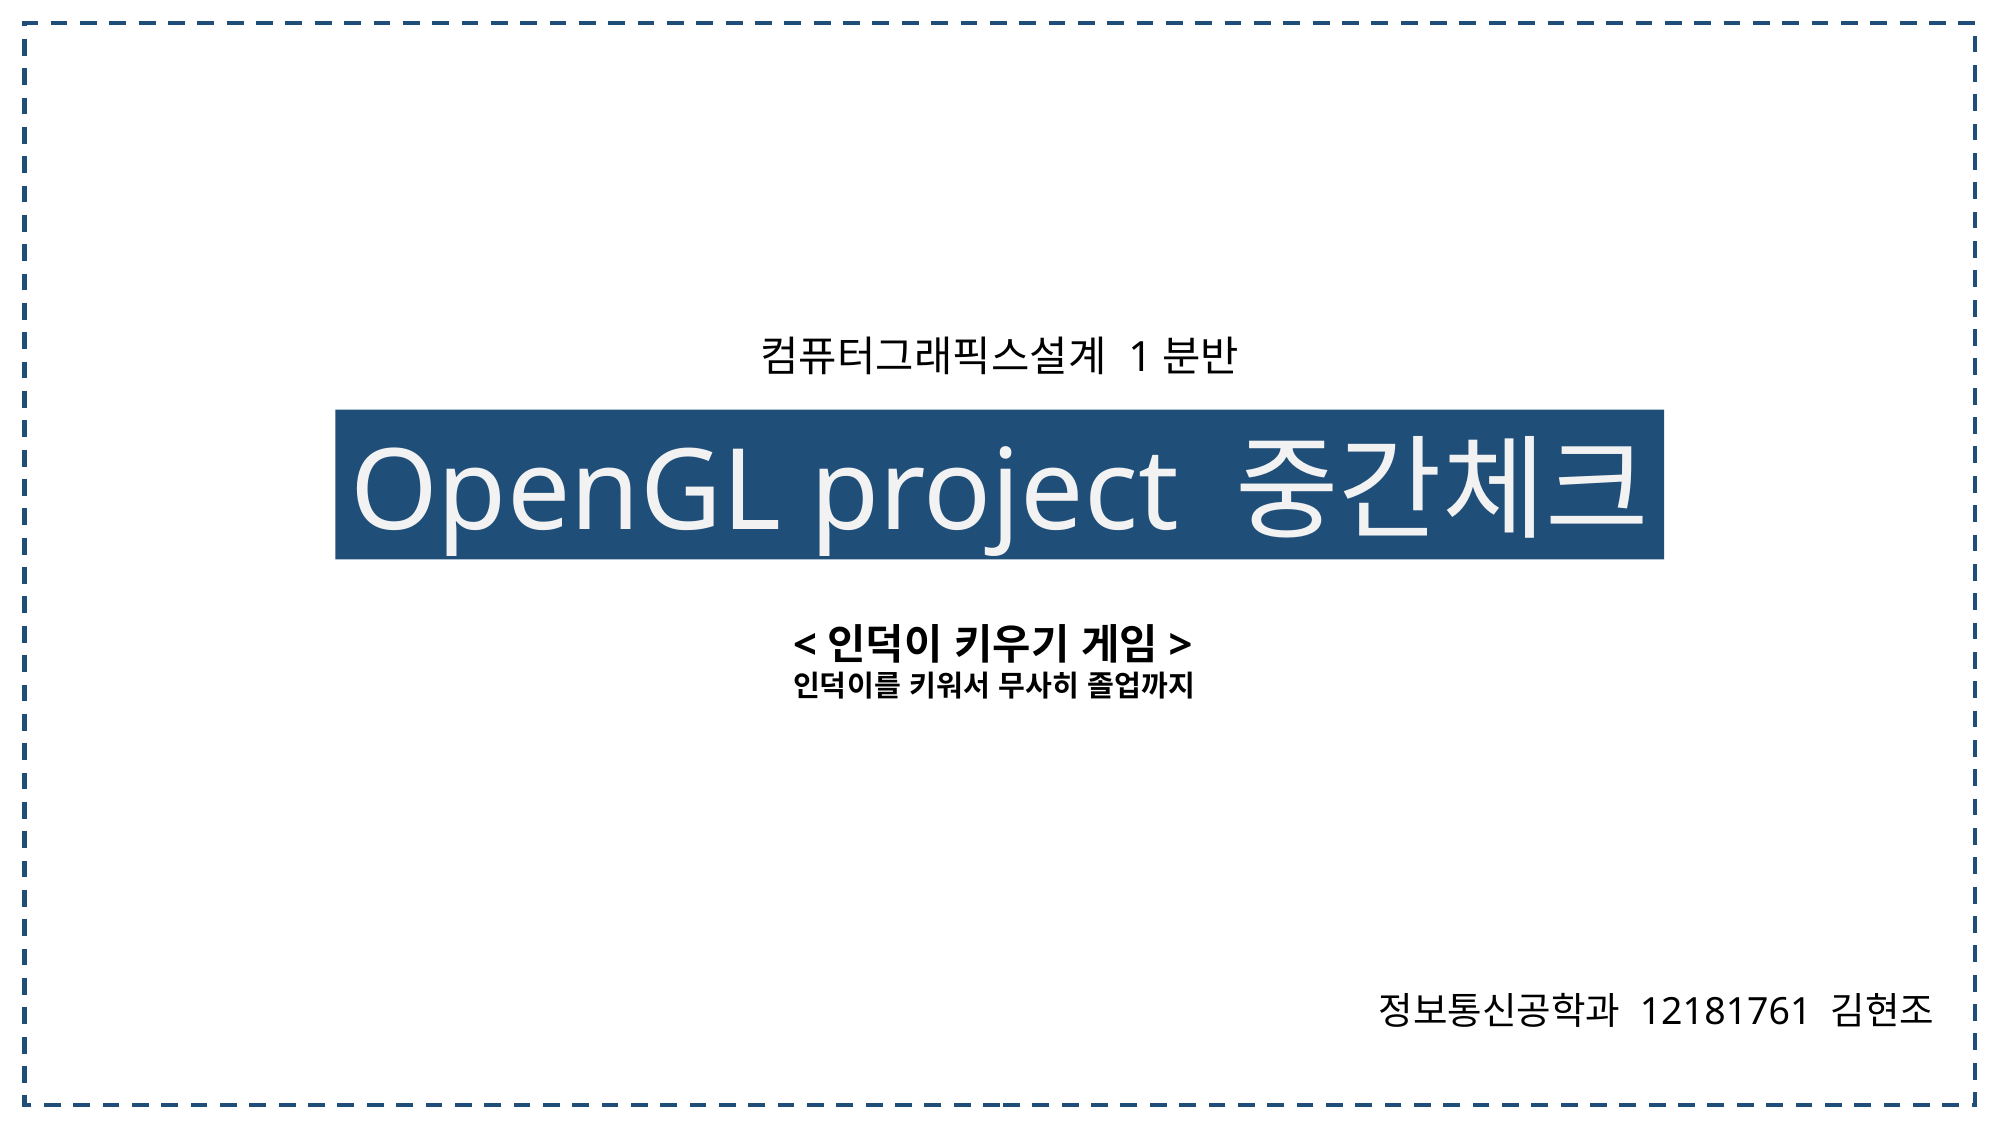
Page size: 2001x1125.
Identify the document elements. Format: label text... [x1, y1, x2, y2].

text_box [23, 22, 1976, 1106]
text_box <인덕이 키우기 게임> 인덕이를 키워서 무사히 졸업까지 [778, 610, 1222, 710]
